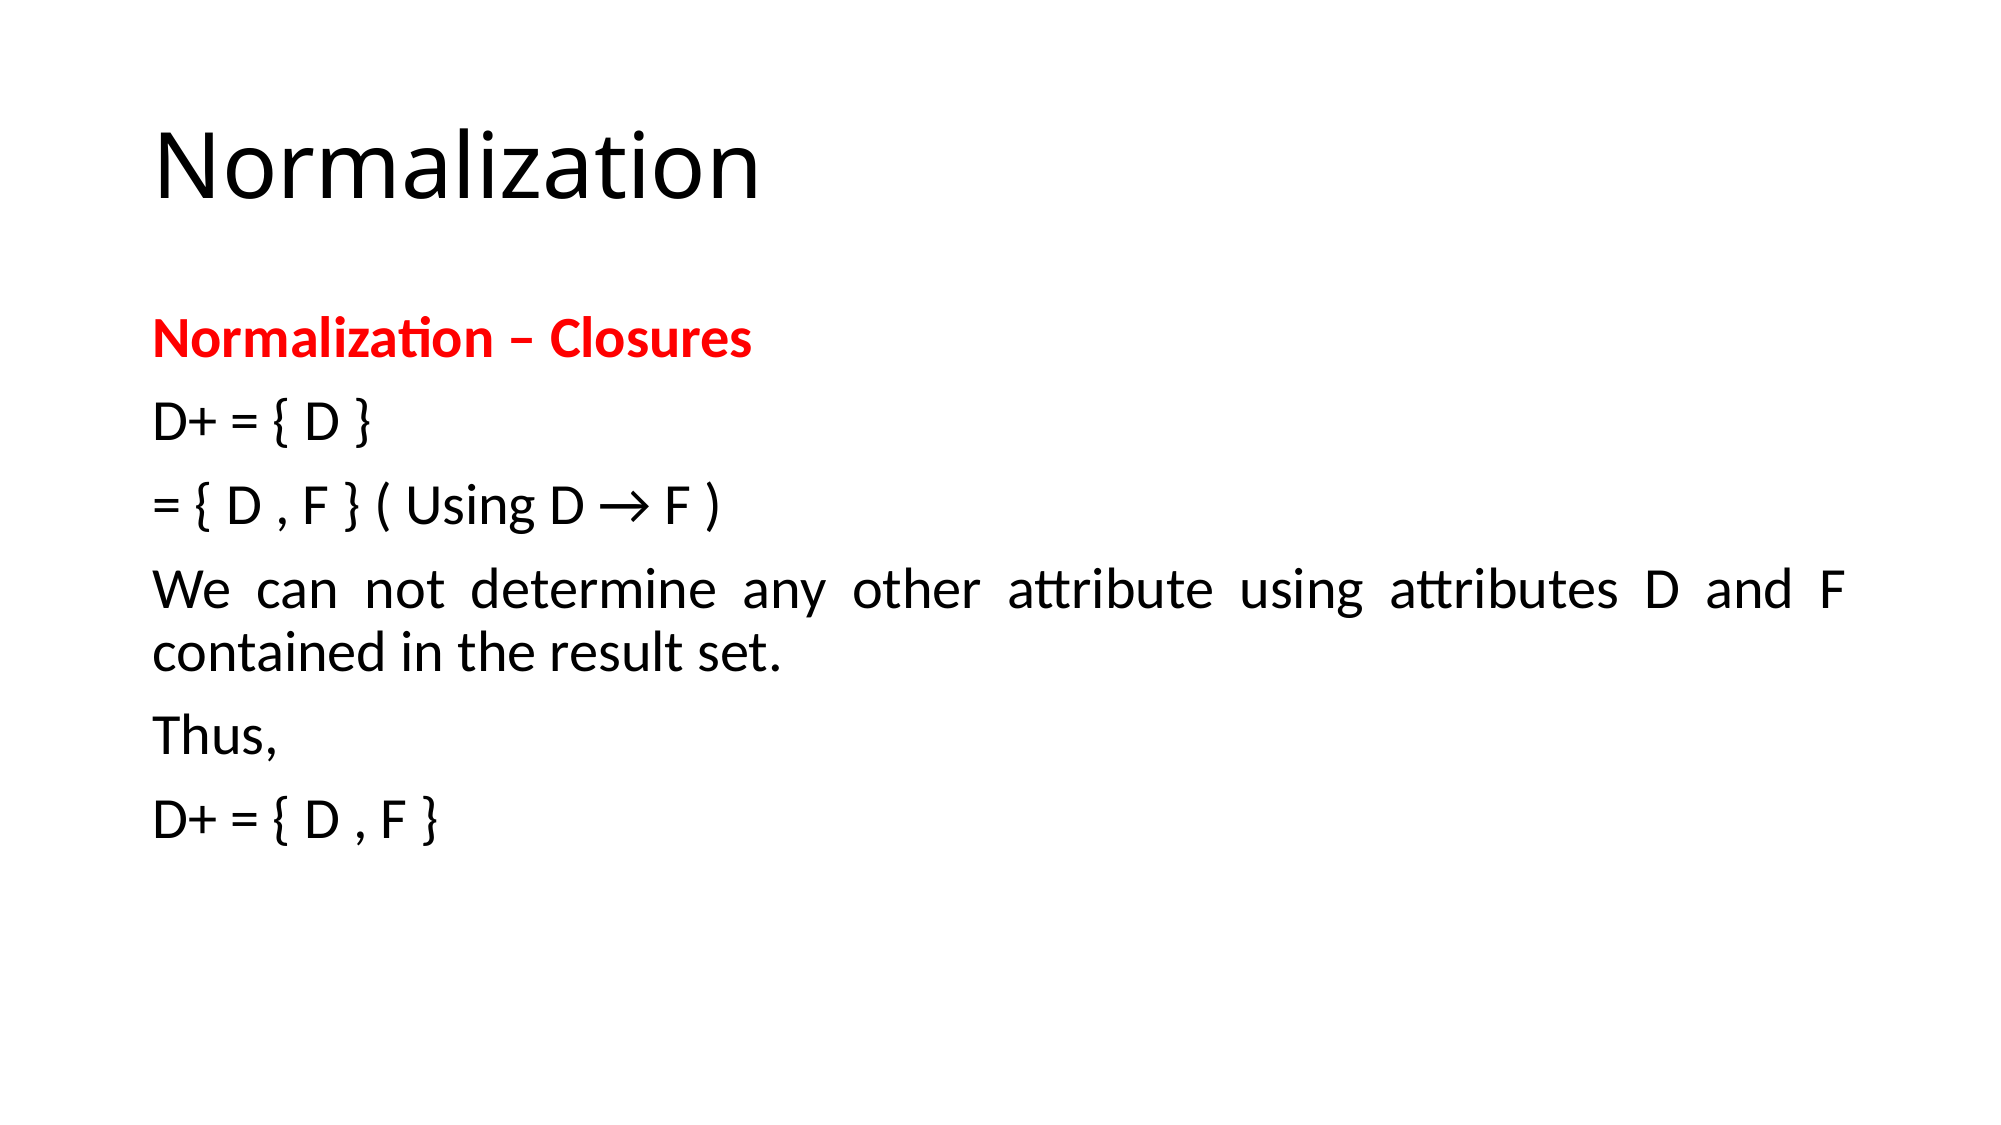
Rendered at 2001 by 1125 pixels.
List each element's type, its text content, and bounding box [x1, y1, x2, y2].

list Normalization – Closures D+ = { D } = { D , F } ( Using D → F ) We can not determine any other attribute using attributes D and F contained in the result set. Thus, D+ = { D , F } [137, 299, 1863, 1066]
title Normalization [137, 59, 1863, 278]
